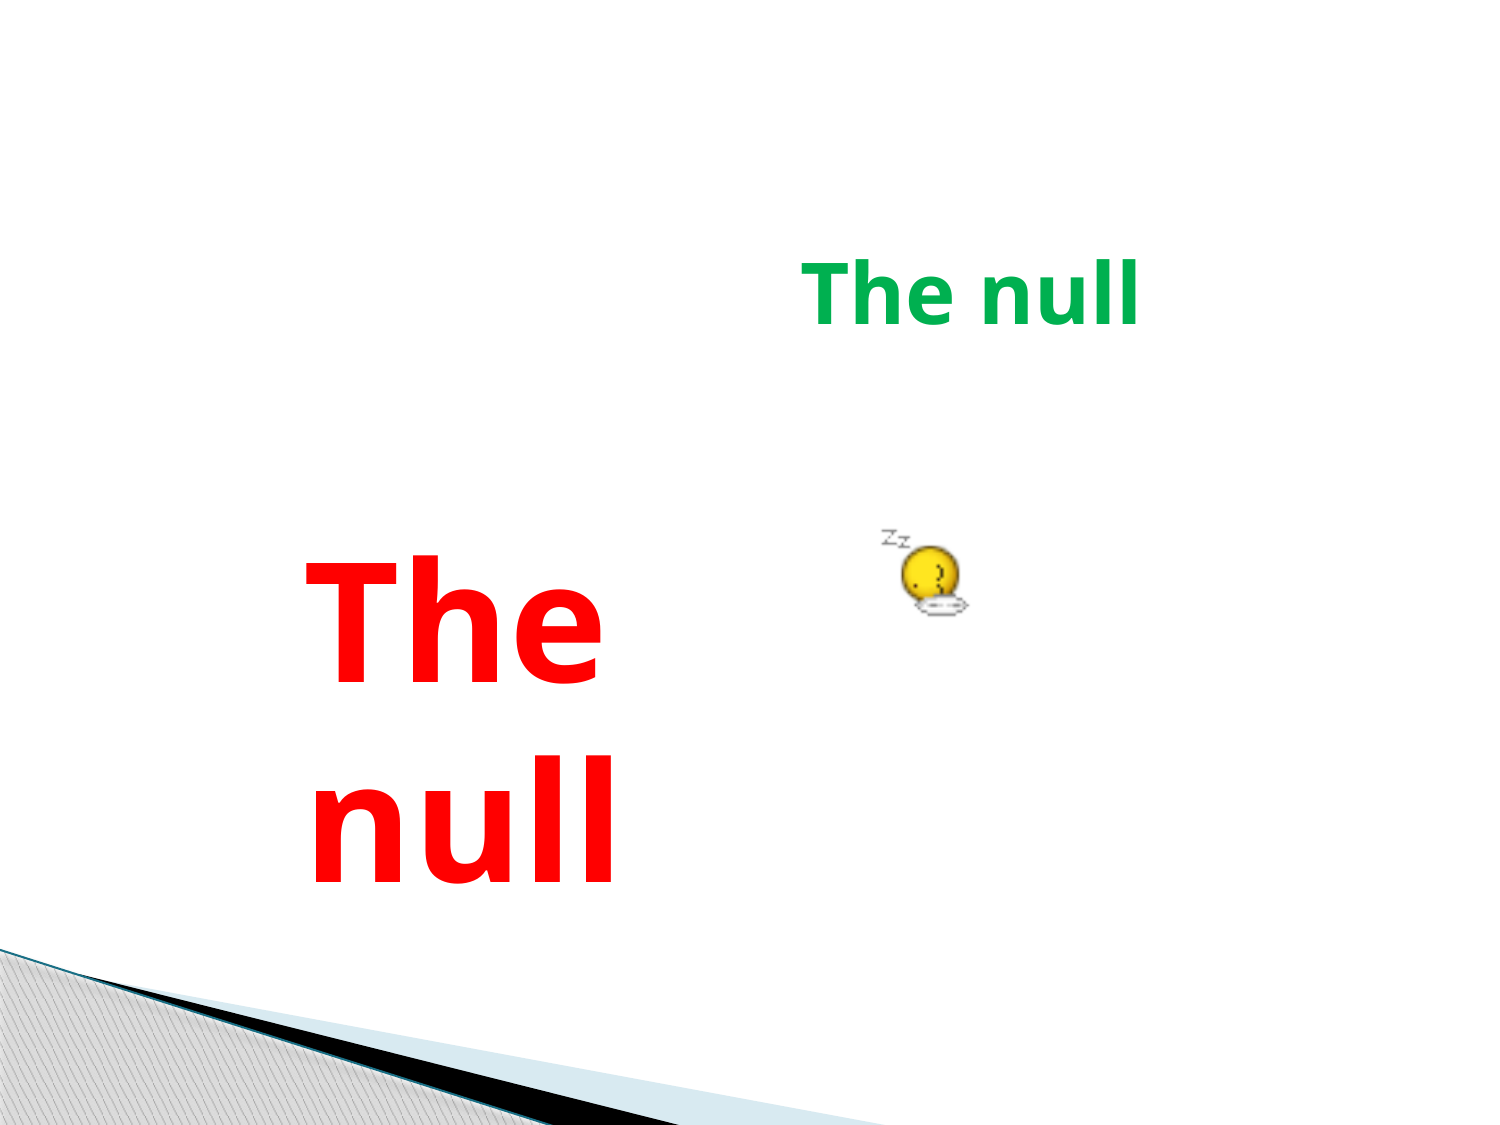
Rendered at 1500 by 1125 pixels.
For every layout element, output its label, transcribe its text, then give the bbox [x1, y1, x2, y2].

title The null [785, 196, 1284, 384]
picture [879, 526, 974, 621]
text_box The null [289, 621, 739, 809]
